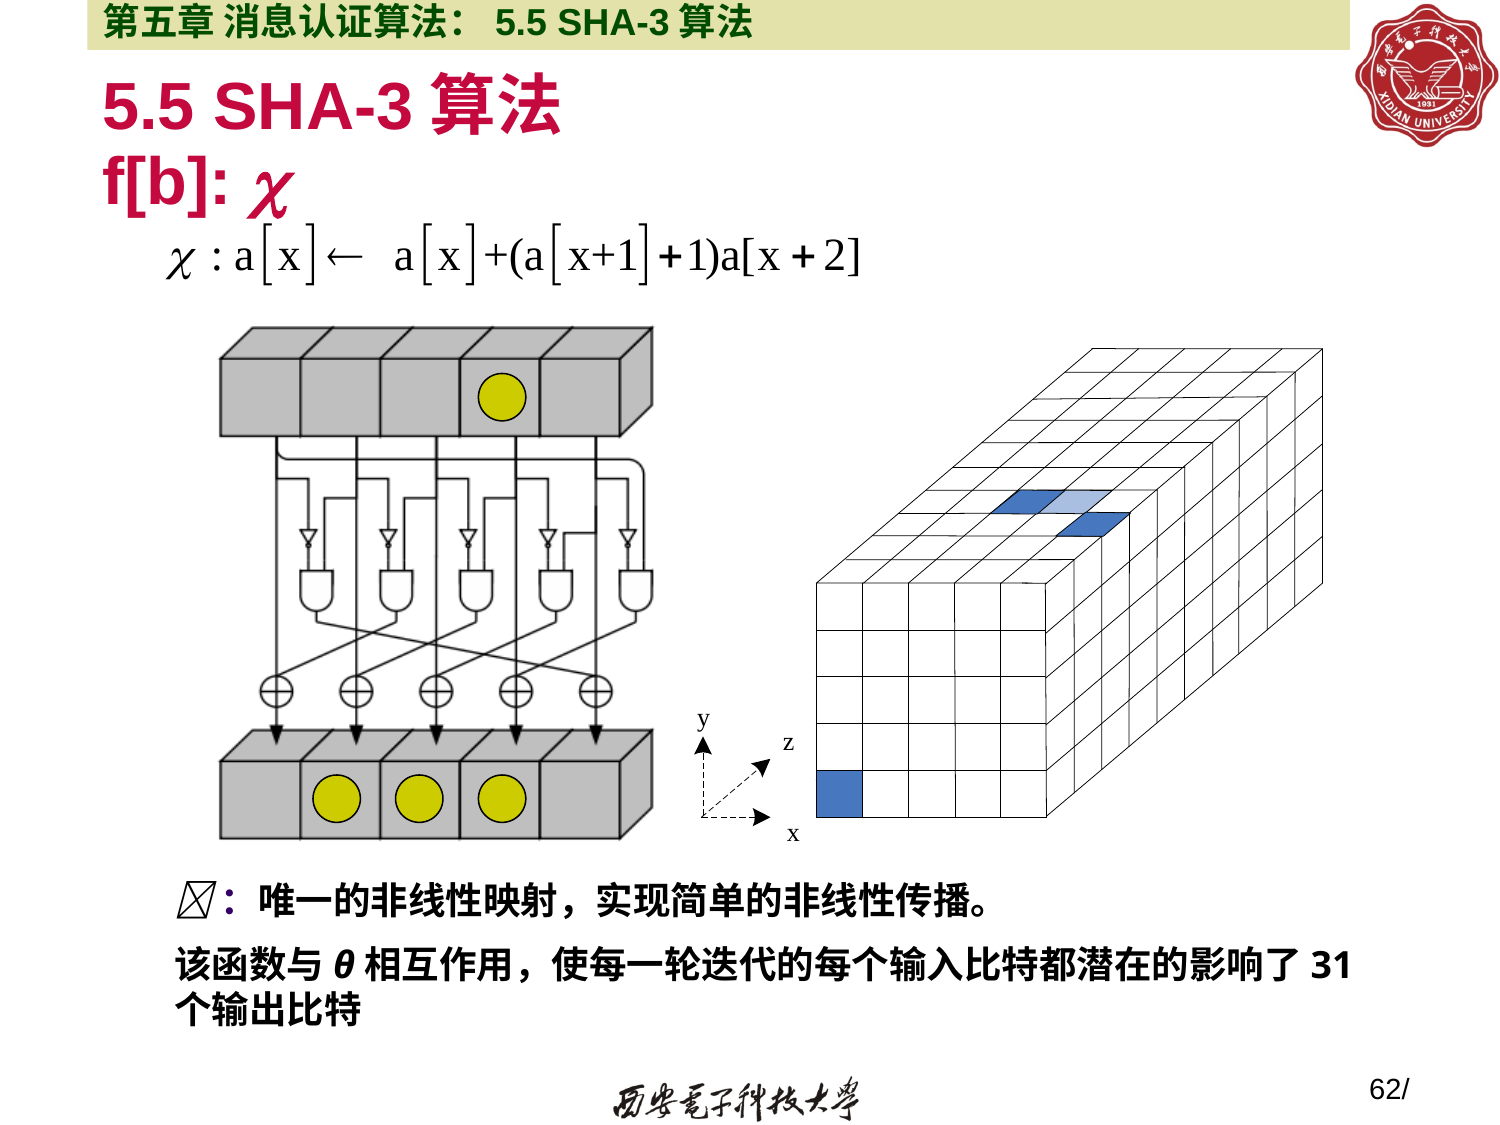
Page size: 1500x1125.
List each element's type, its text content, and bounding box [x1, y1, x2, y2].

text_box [159, 219, 869, 298]
picture [170, 290, 702, 882]
picture [1350, 0, 1500, 150]
text_box ：唯一的非线性映射，实现简单的非线性传播。 该函数与θ相互作用，使每一轮迭代的每个输入比特都潜在的影响了31个输出比特 [159, 869, 1413, 1038]
picture [612, 1076, 863, 1125]
title f[b]:  [87, 137, 1351, 226]
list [641, 343, 1328, 879]
slide_number 62/ [1074, 1062, 1426, 1113]
text_box 第五章 消息认证算法：5.5 SHA-3算法 [87, 0, 1350, 50]
text_box 5.5 SHA-3算法 [87, 62, 1350, 150]
